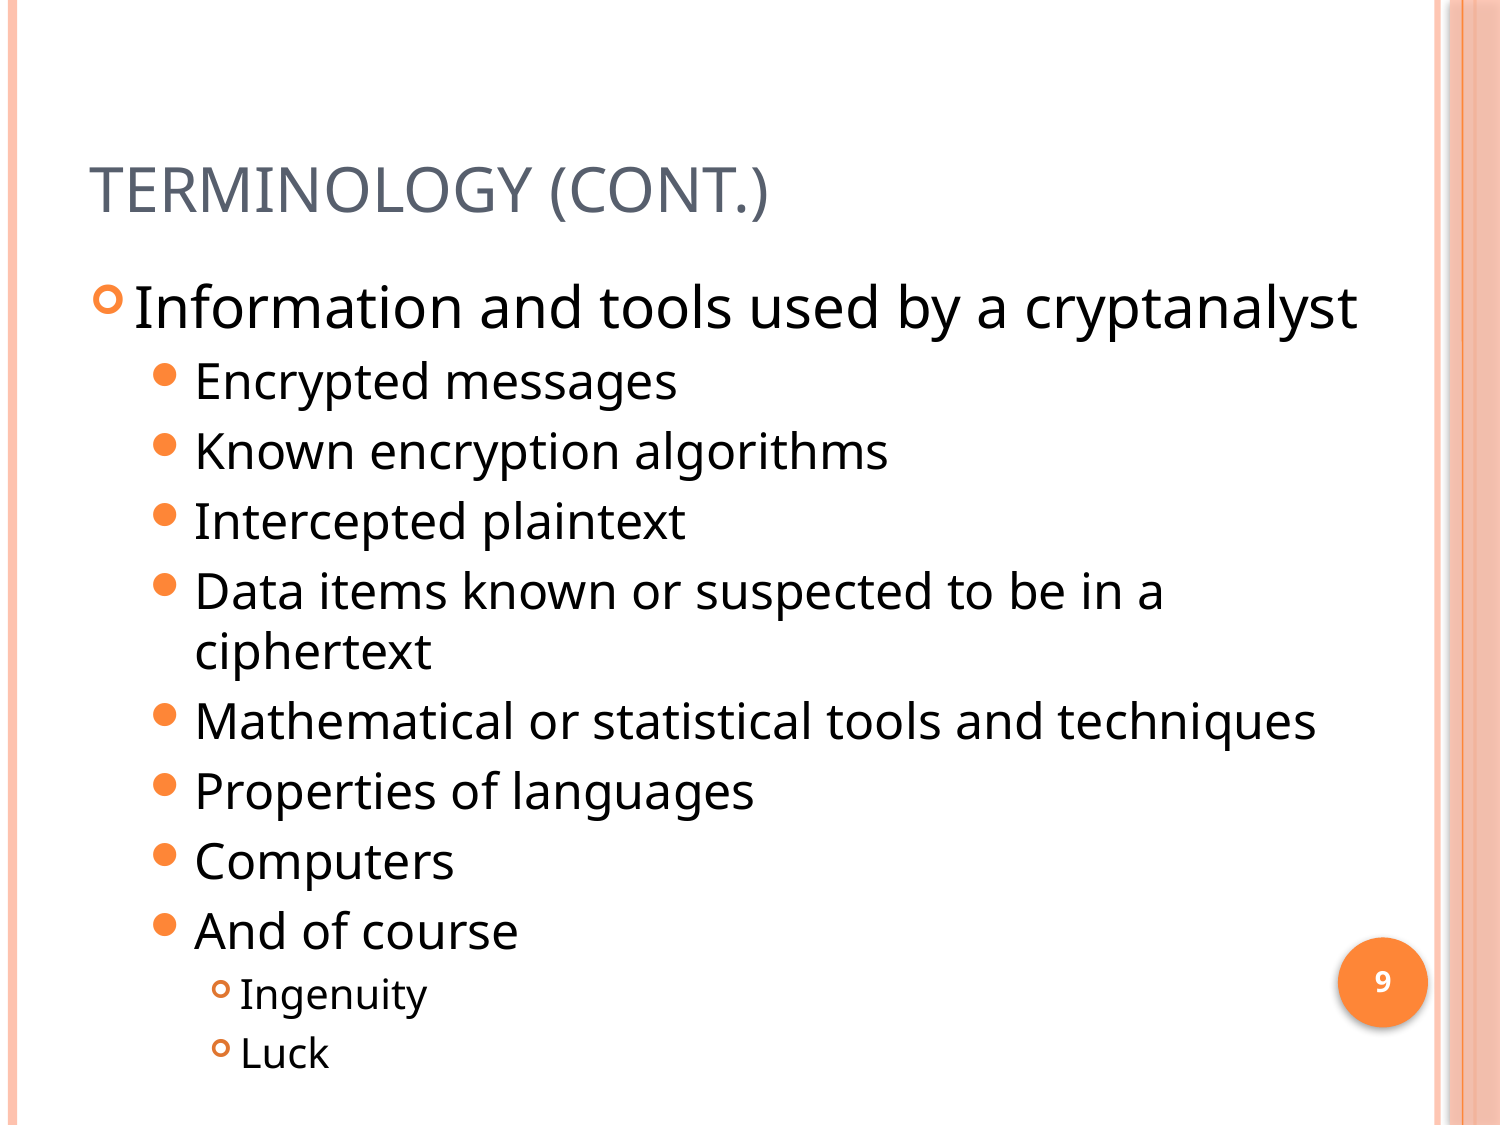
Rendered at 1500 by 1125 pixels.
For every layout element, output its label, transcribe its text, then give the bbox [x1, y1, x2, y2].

title Terminology (Cont.) [75, 45, 1300, 233]
slide_number 9 [1333, 940, 1434, 1027]
list Information and tools used by a cryptanalyst Encrypted messages Known encryption algorithms Intercepted plaintext Data items known or suspected to be in a ciphertext Mathematical or statistical tools and techniques Properties of languages Computers And of course Ingenuity Luck [75, 262, 1412, 1062]
